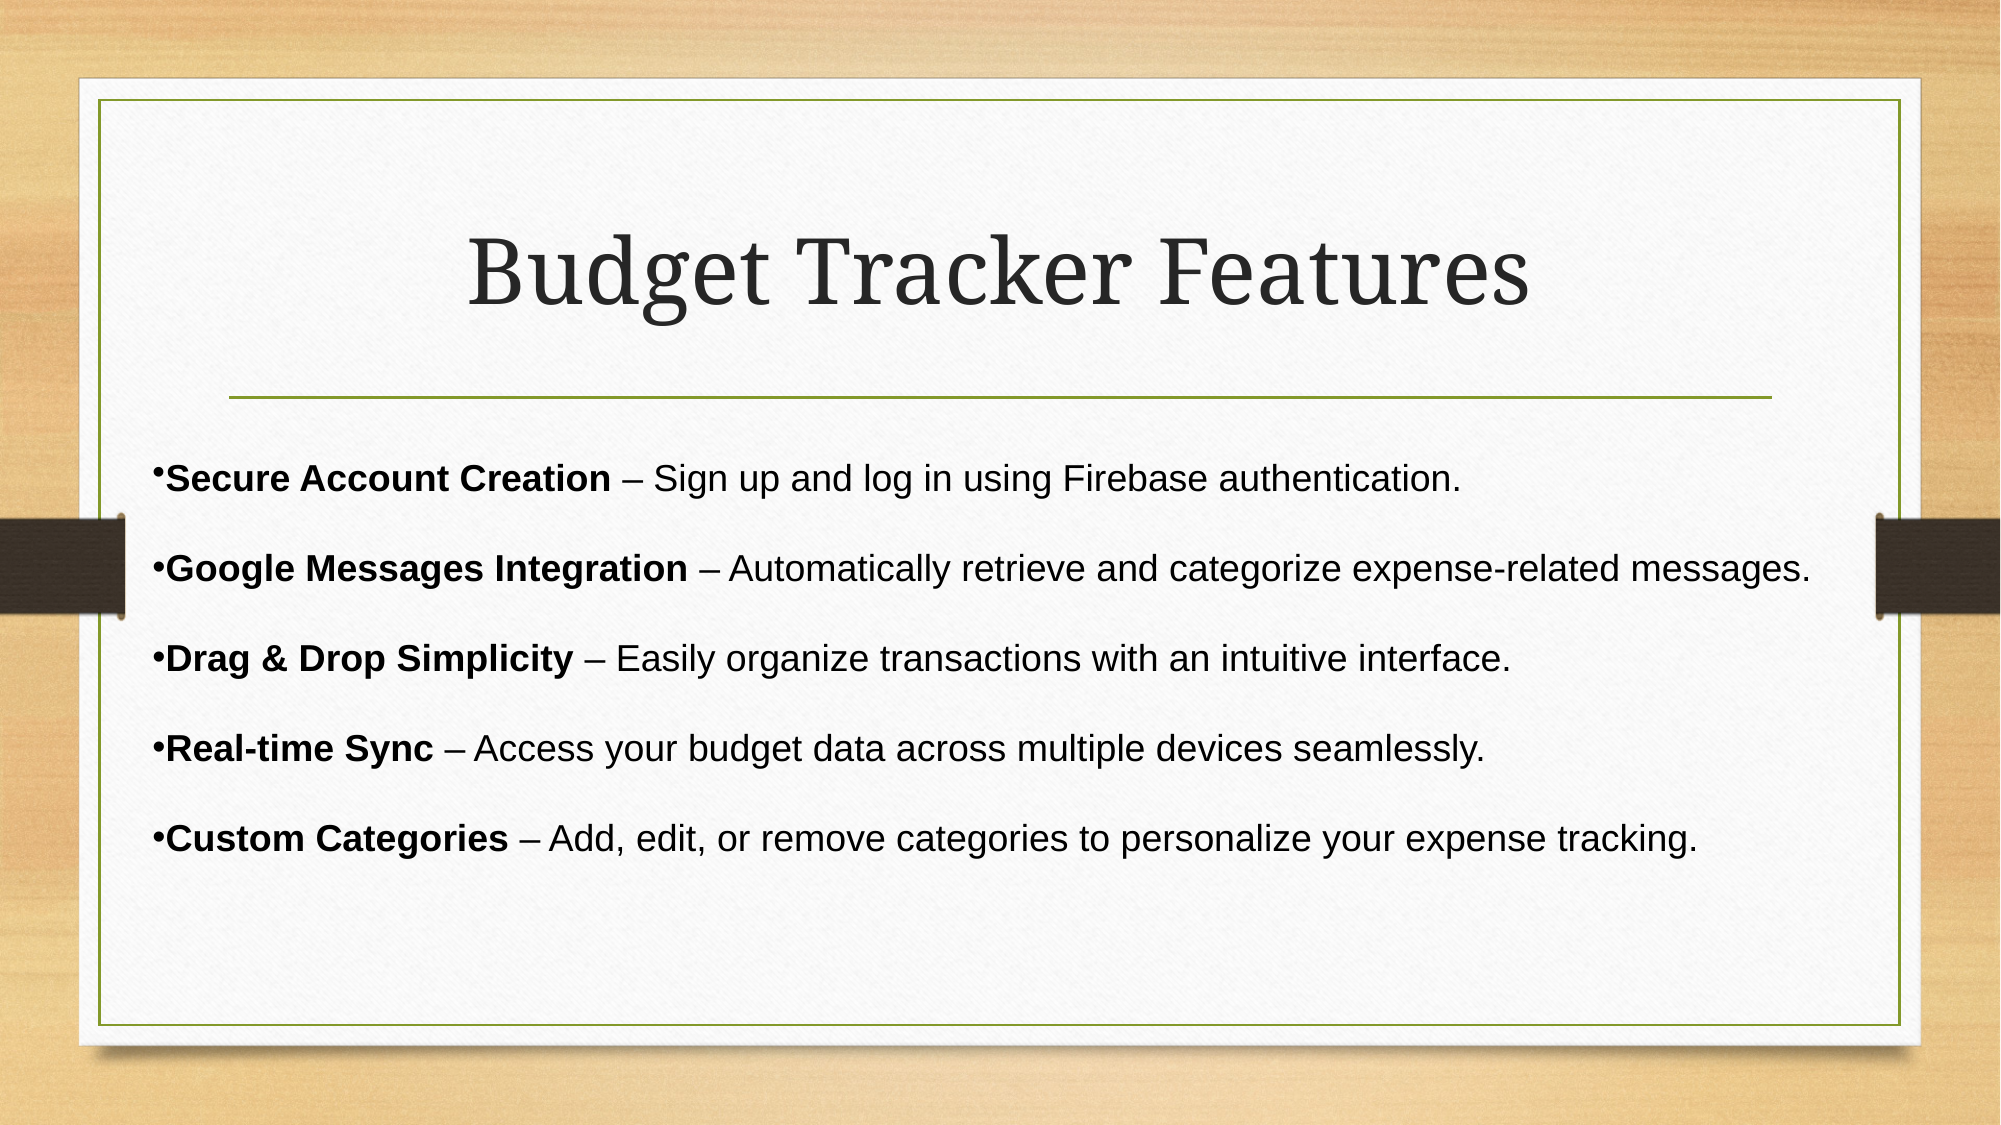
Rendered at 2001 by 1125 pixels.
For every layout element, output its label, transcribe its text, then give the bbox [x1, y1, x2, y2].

title Budget Tracker Features [212, 161, 1788, 329]
picture [0, 0, 2001, 1125]
list Secure Account Creation – Sign up and log in using Firebase authentication. Google Messages Integration – Automatically retrieve and categorize expense-related messages. Drag & Drop Simplicity – Easily organize transactions with an intuitive interface. Real-time Sync – Access your budget data across multiple devices seamlessly. Custom Categories – Add, edit, or remove categories to personalize your expense tracking. [137, 329, 1845, 983]
